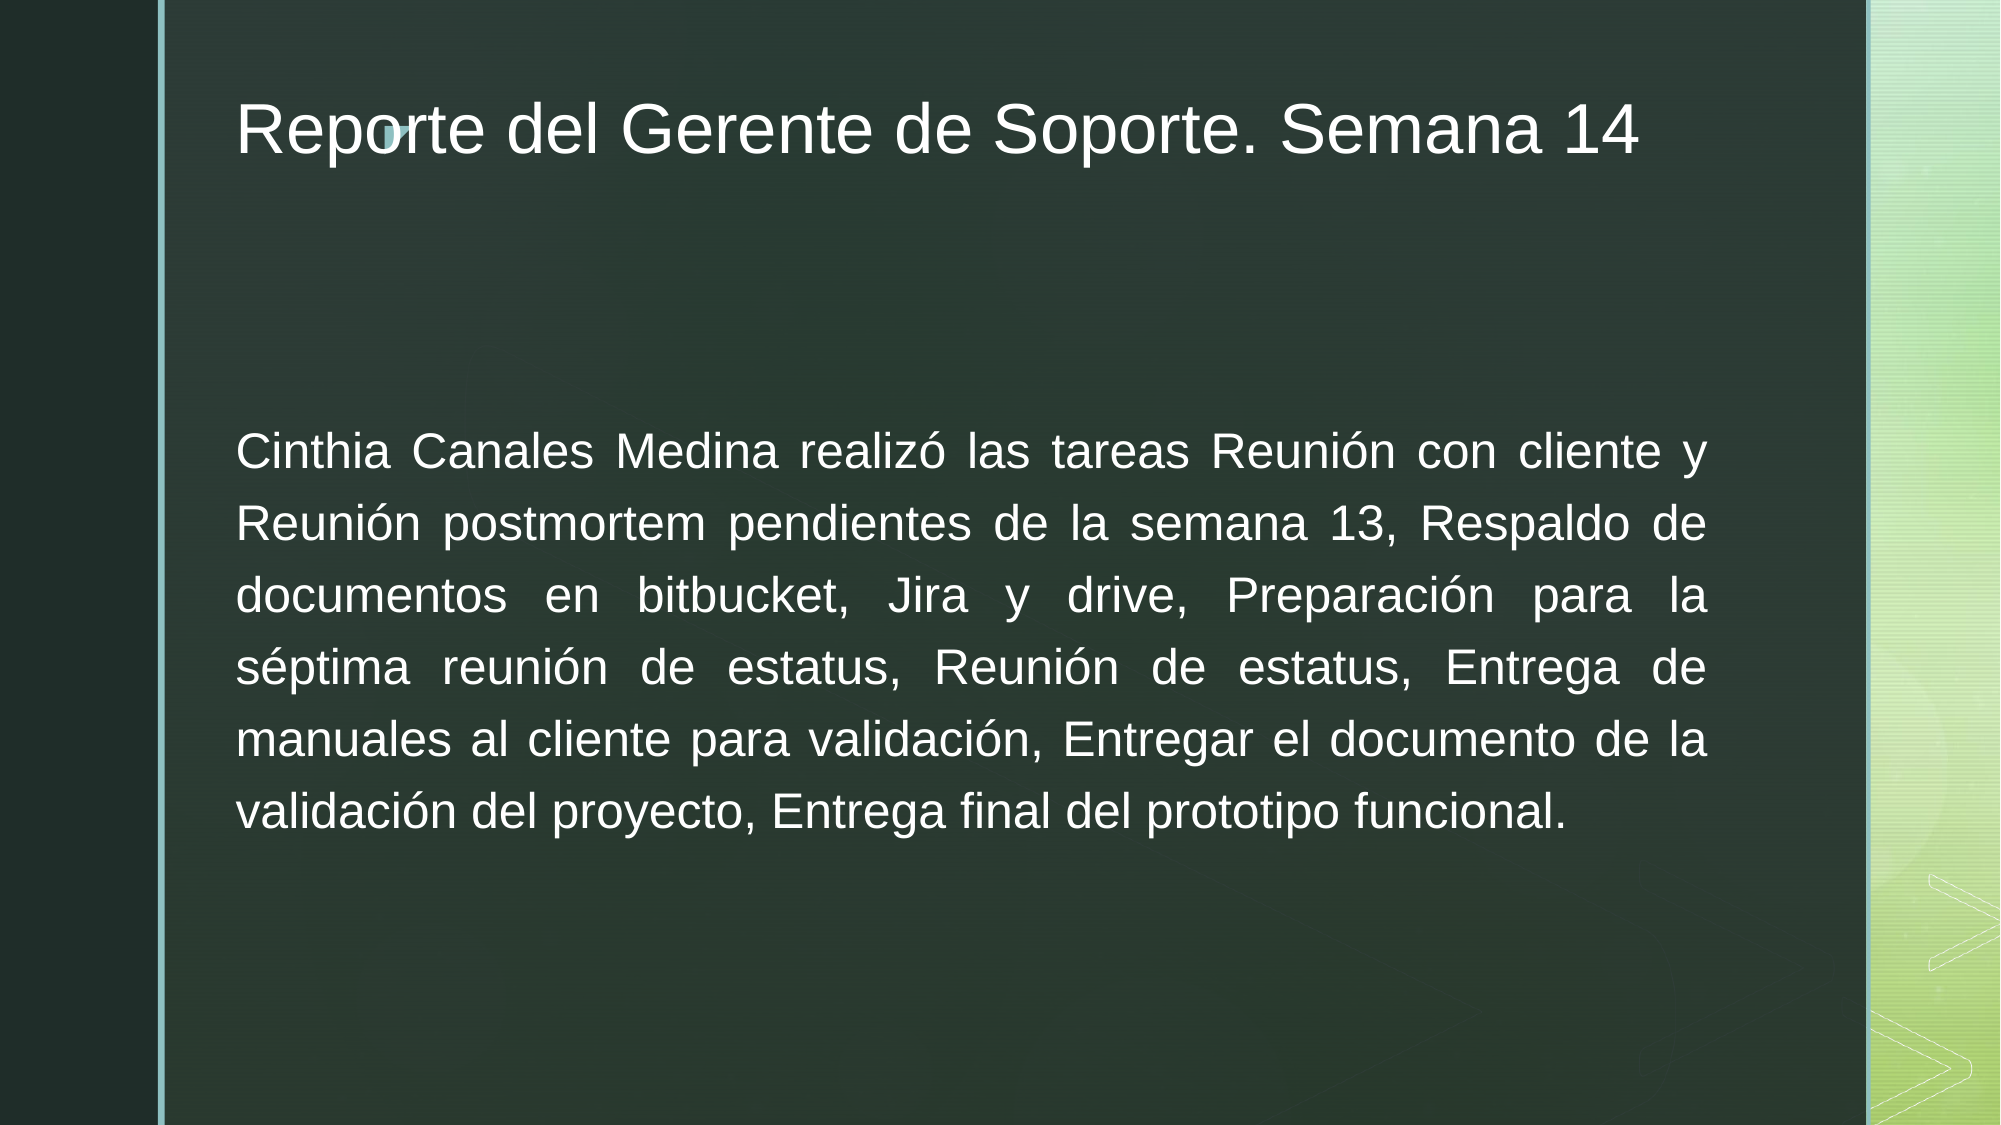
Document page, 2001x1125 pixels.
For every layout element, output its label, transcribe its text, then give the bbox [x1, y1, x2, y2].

picture [1871, 0, 2001, 1125]
list Cinthia Canales Medina realizó las tareas Reunión con cliente y Reunión postmortem pendientes de la semana 13, Respaldo de documentos en bitbucket, Jira y drive, Preparación para la séptima reunión de estatus, Reunión de estatus, Entrega de manuales al cliente para validación, Entregar el documento de la validación del proyecto, Entrega final del prototipo funcional. [220, 312, 1724, 933]
title Reporte del Gerente de Soporte. Semana 14 [220, 84, 1740, 262]
